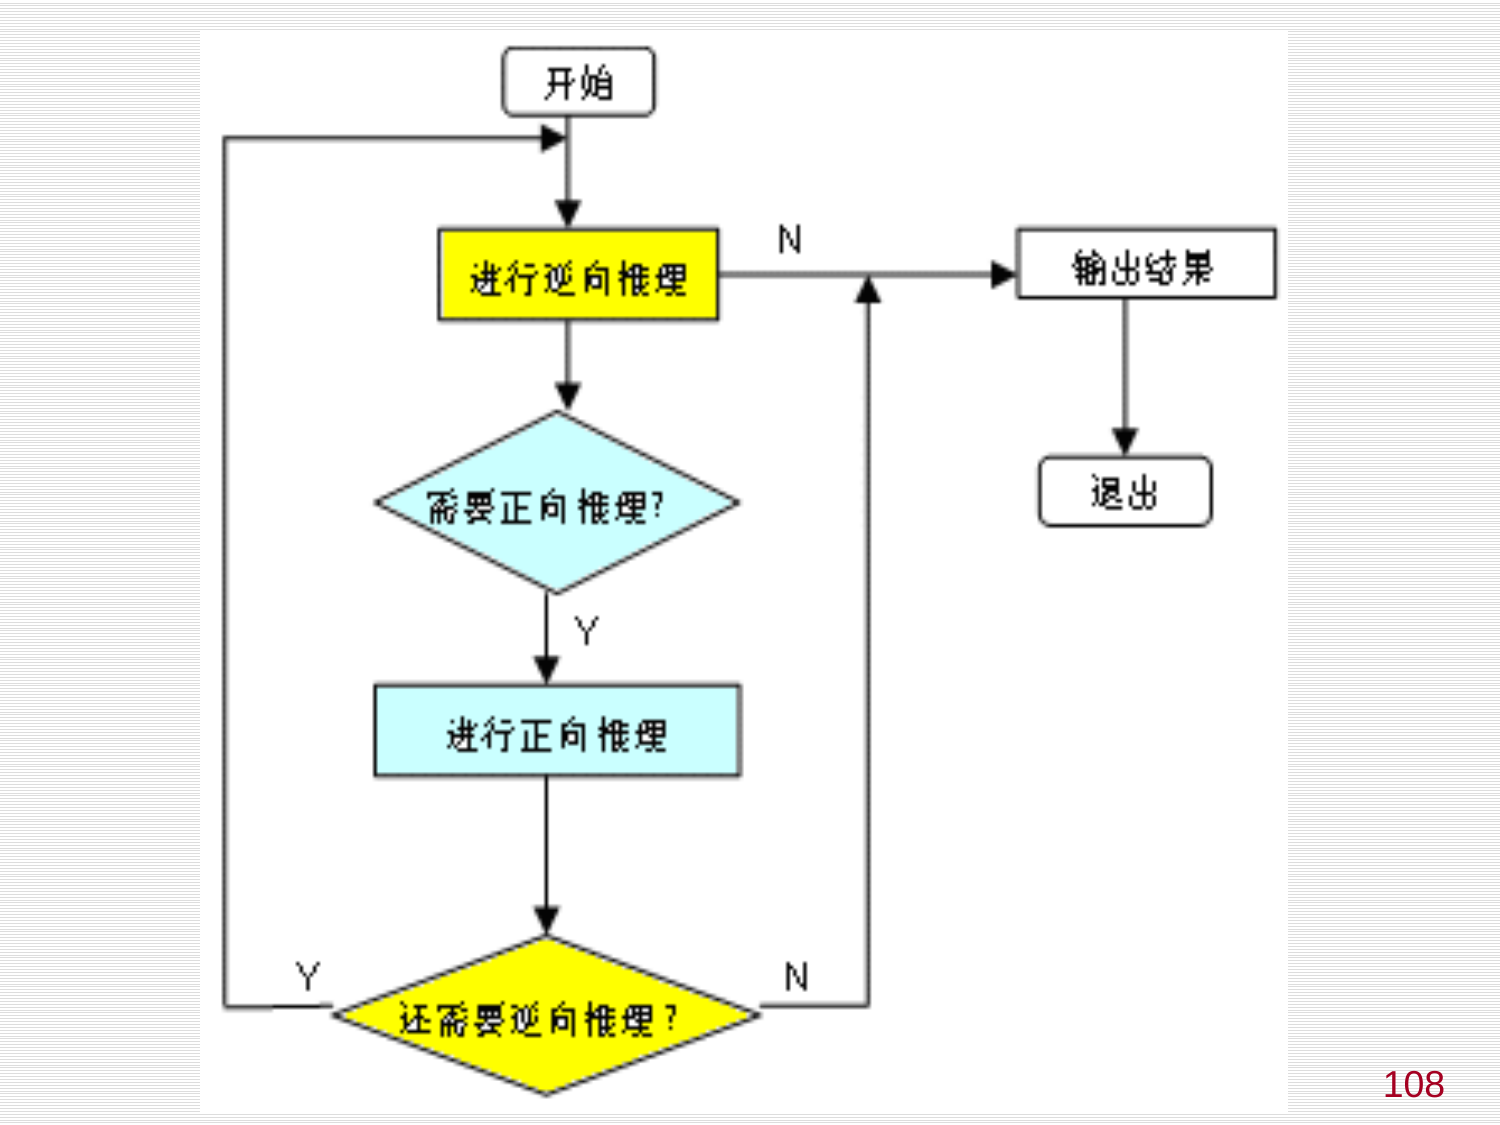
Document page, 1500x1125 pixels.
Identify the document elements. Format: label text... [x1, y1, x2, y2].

slide_number 108 [1109, 1052, 1461, 1125]
picture [199, 30, 1288, 1113]
